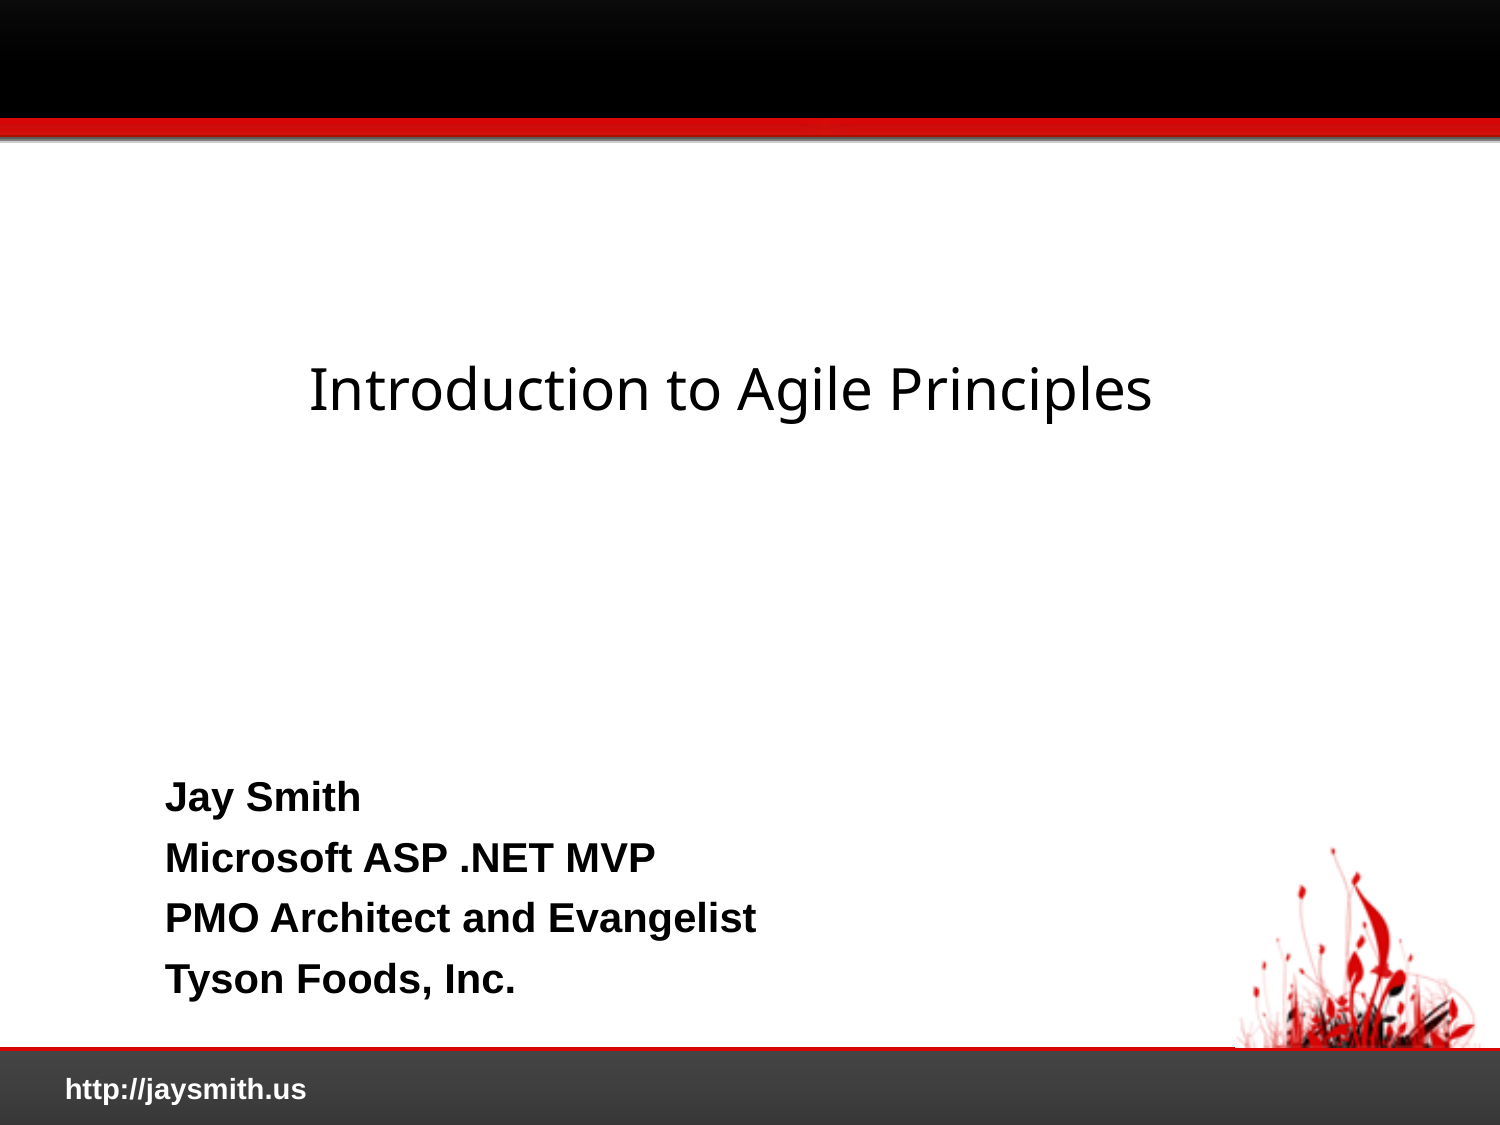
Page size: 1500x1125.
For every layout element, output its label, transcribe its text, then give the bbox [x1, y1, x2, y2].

title Introduction to Agile Principles [262, 299, 1201, 463]
text_box Jay Smith Microsoft ASP .NET MVP PMO Architect and Evangelist Tyson Foods, Inc. [150, 762, 938, 1013]
picture [0, 839, 1500, 1125]
footer http://jaysmith.us [49, 1062, 688, 1113]
picture [0, 0, 1500, 152]
